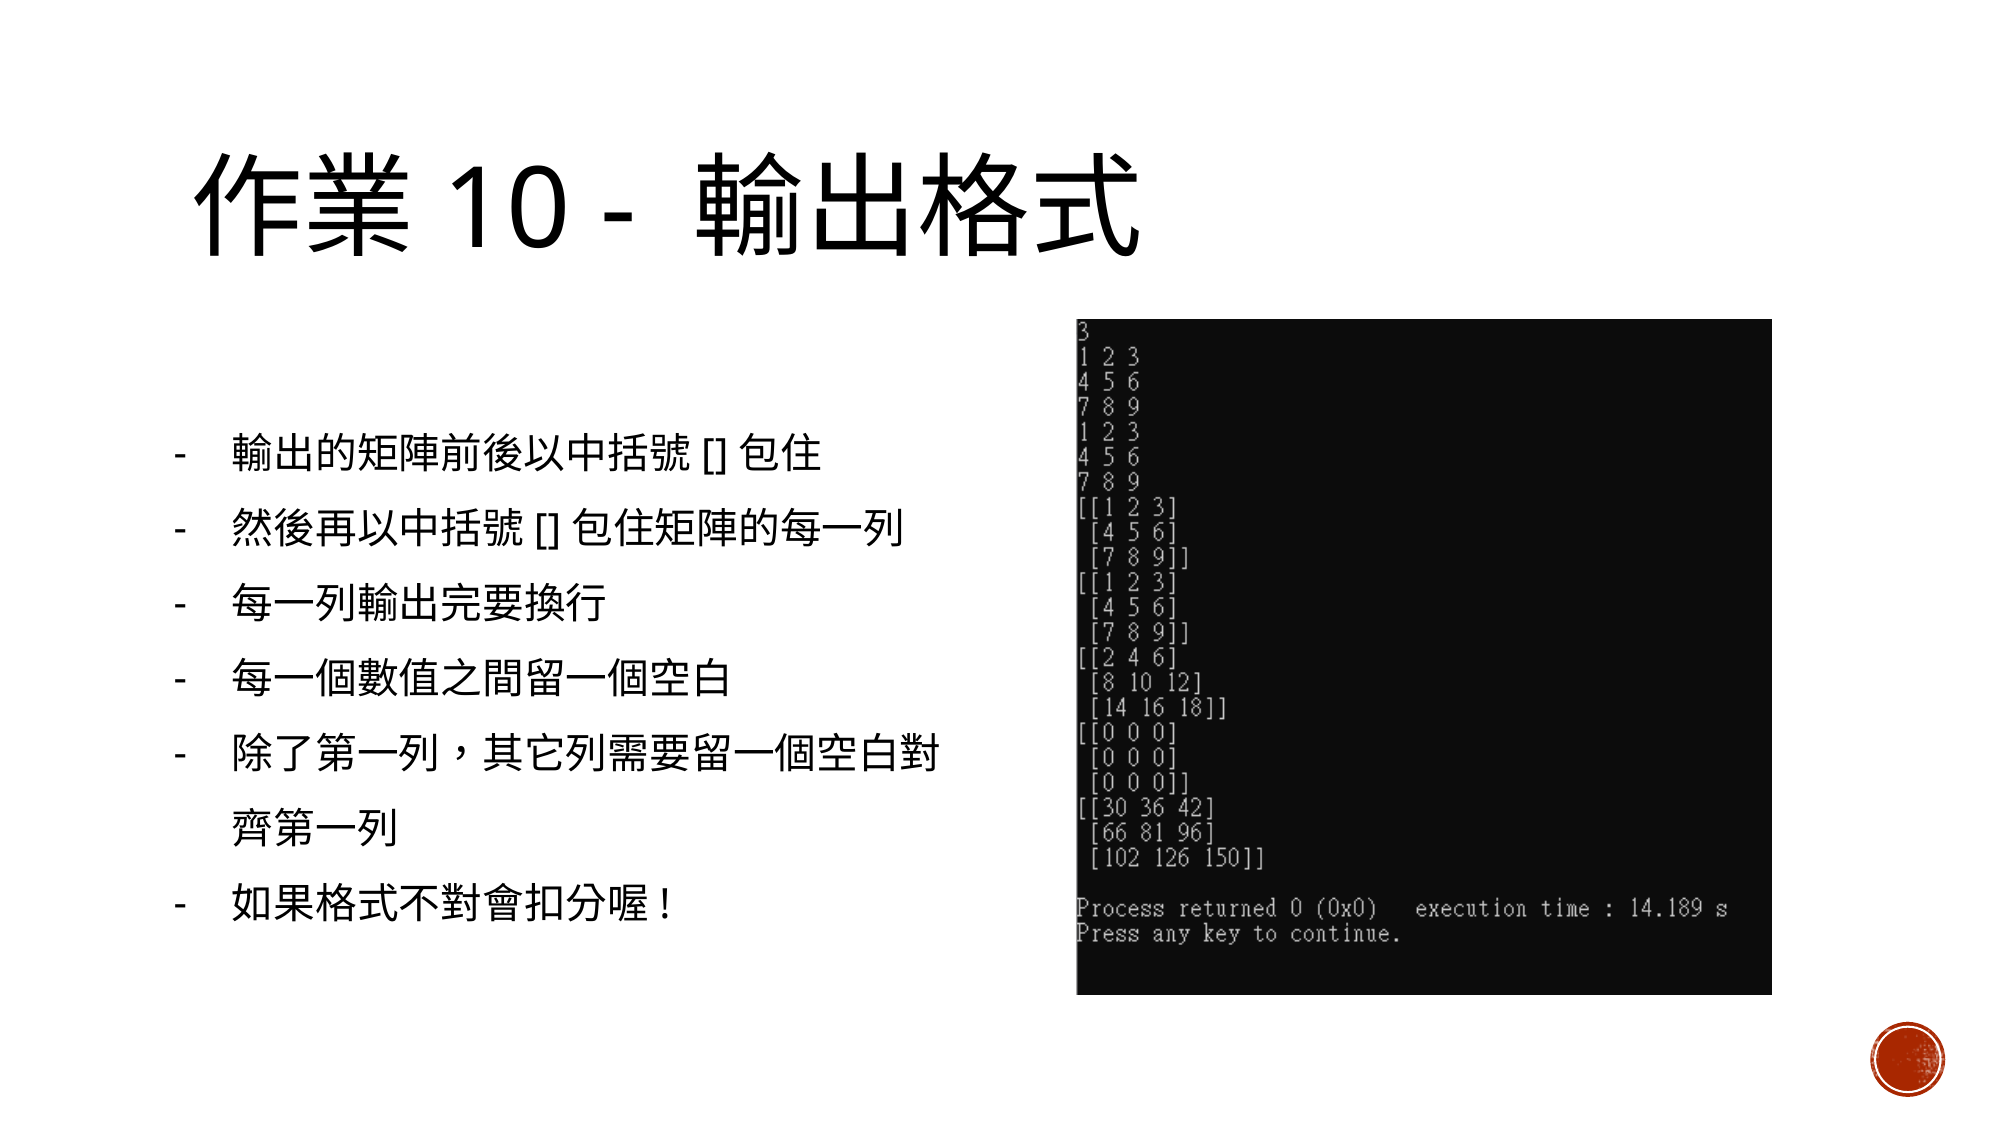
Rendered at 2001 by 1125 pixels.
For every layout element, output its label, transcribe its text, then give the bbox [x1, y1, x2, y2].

title 作業10 - 輸出格式 [175, 79, 1826, 344]
text_box 輸出的矩陣前後以中括號[]包住 然後再以中括號[]包住矩陣的每一列 每一列輸出完要換行 每一個數值之間留一個空白 除了第一列，其它列需要留一個空白對齊第一列 如果格式不對會扣分喔! [141, 386, 989, 973]
picture [1076, 319, 1772, 995]
picture [1870, 1021, 1946, 1097]
